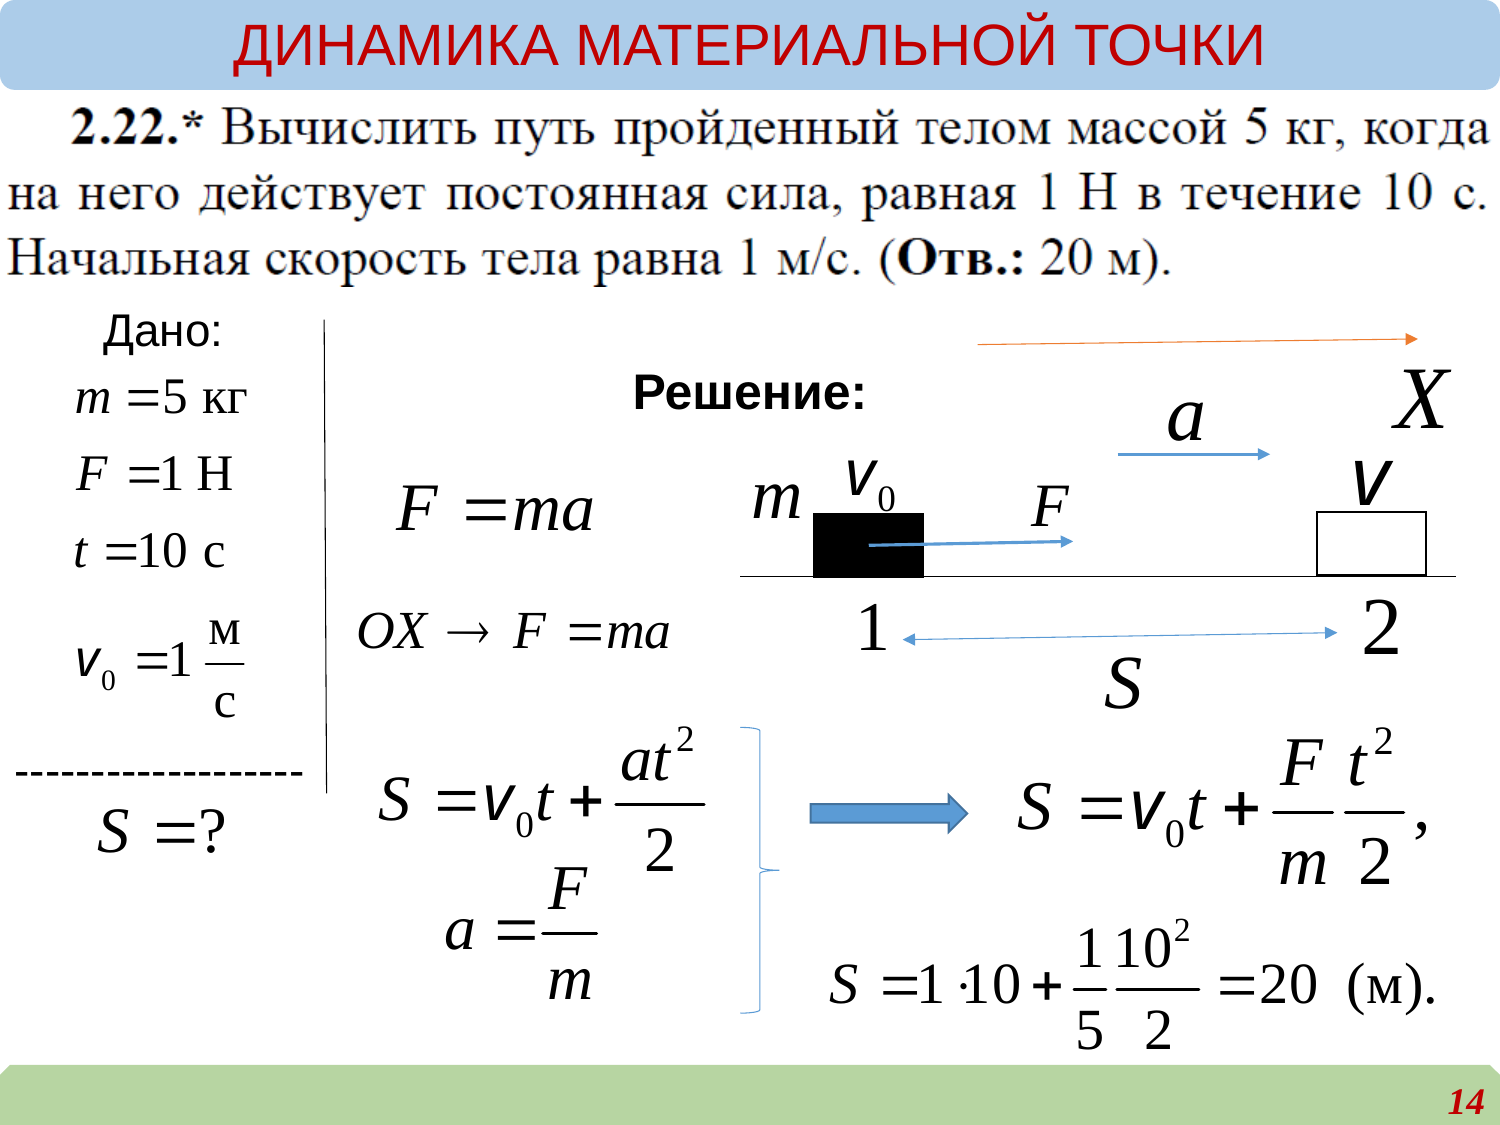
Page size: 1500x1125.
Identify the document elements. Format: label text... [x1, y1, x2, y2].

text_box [820, 901, 1447, 1063]
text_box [383, 451, 610, 548]
text_box [3, 85, 1496, 90]
text_box Решение: [586, 351, 914, 427]
text_box ДИНАМИКА МАТЕРИАЛЬНОЙ ТОЧКИ [0, 0, 1500, 85]
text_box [0, 293, 327, 869]
slide_number 14 [1162, 1069, 1500, 1125]
picture [0, 94, 1500, 287]
text_box [740, 728, 780, 1014]
text_box [809, 792, 969, 835]
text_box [434, 848, 610, 1014]
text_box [368, 707, 719, 886]
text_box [977, 338, 1479, 444]
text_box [349, 599, 681, 662]
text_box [740, 366, 1457, 728]
text_box [0, 1064, 1494, 1125]
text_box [1005, 707, 1443, 900]
